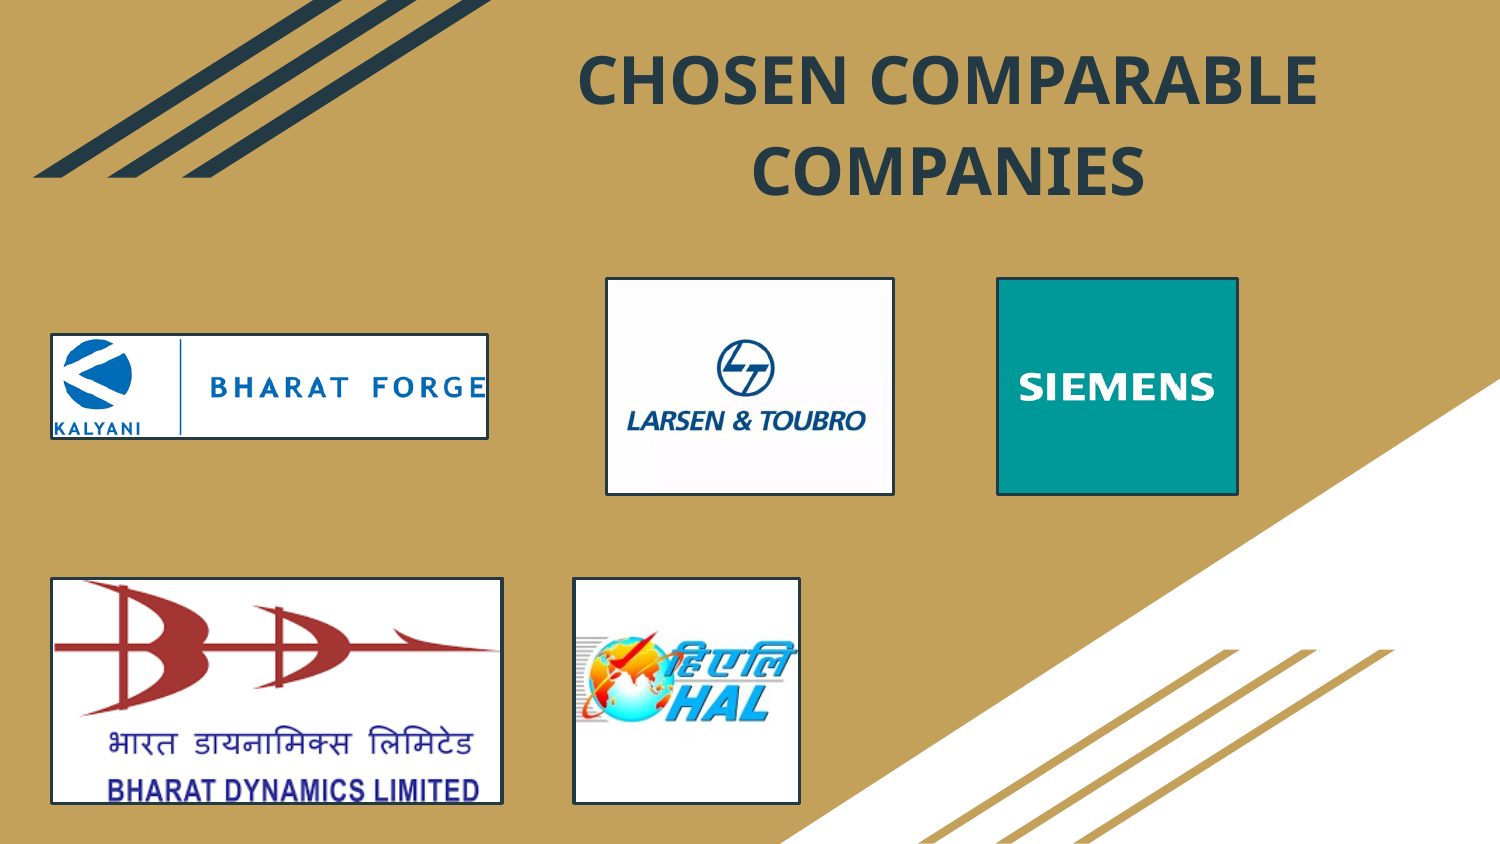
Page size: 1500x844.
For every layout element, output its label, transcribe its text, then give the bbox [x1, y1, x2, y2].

title CHOSEN COMPARABLE COMPANIES [507, 0, 1390, 260]
picture [575, 579, 798, 803]
picture [52, 335, 486, 437]
picture [998, 280, 1236, 493]
picture [52, 579, 501, 803]
picture [608, 280, 892, 493]
